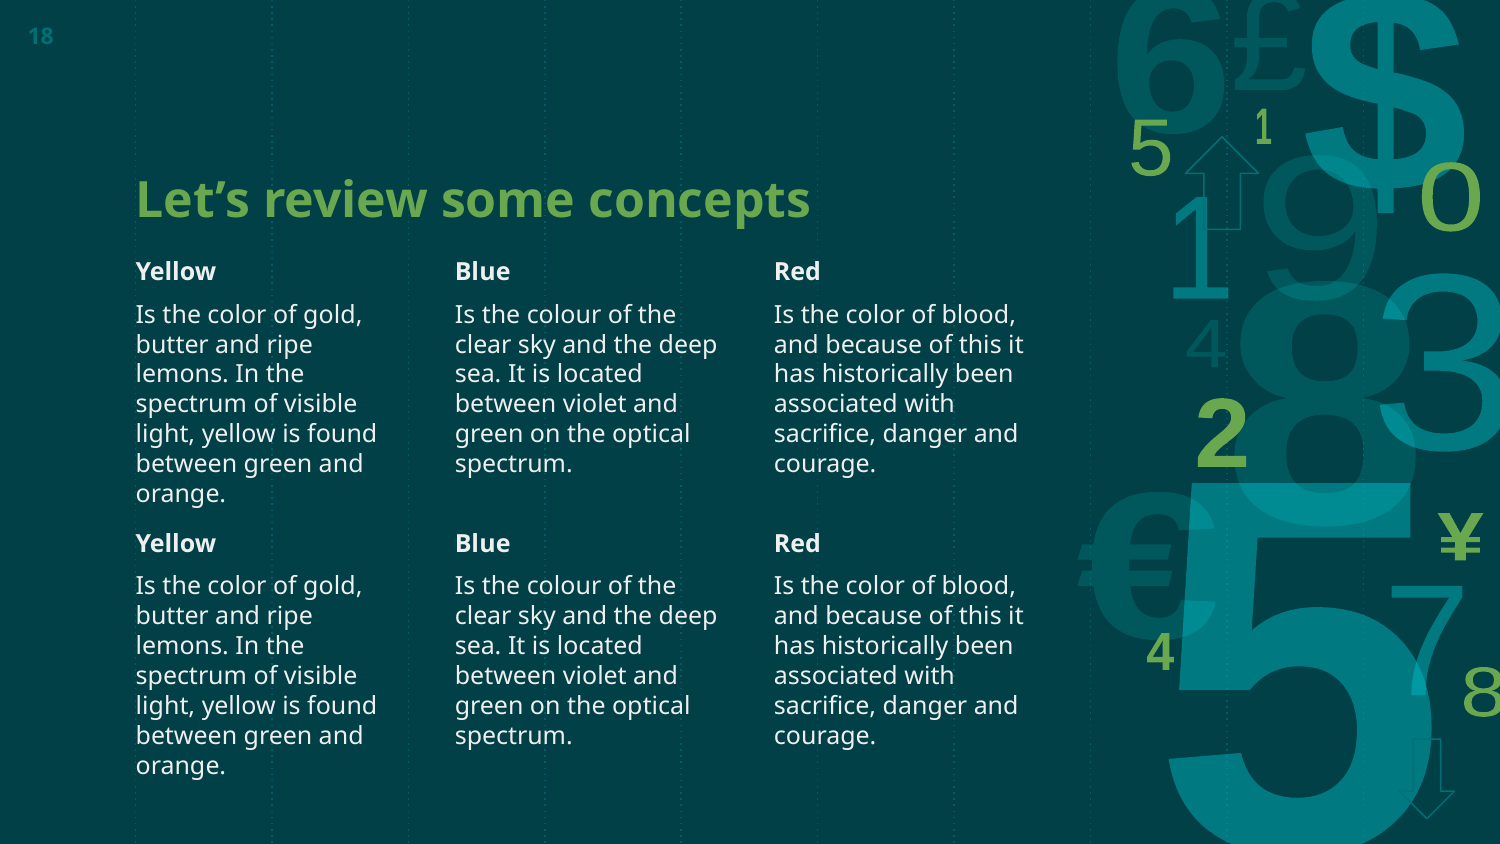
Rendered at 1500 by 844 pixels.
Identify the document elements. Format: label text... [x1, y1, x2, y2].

list Blue Is the colour of the clear sky and the deep sea. It is located between violet and green on the optical spectrum. [439, 512, 744, 727]
list Yellow Is the color of gold, butter and ripe lemons. In the spectrum of visible light, yellow is found between green and orange. [120, 512, 425, 727]
title Let’s review some concepts [120, 128, 1092, 243]
list Red Is the color of blood, and because of this it has historically been associated with sacrifice, danger and courage. [758, 240, 1063, 455]
slide_number ‹#› [12, 6, 103, 66]
list Blue Is the colour of the clear sky and the deep sea. It is located between violet and green on the optical spectrum. [439, 240, 744, 455]
list Red Is the color of blood, and because of this it has historically been associated with sacrifice, danger and courage. [758, 512, 1063, 727]
list Yellow Is the color of gold, butter and ripe lemons. In the spectrum of visible light, yellow is found between green and orange. [120, 240, 425, 455]
